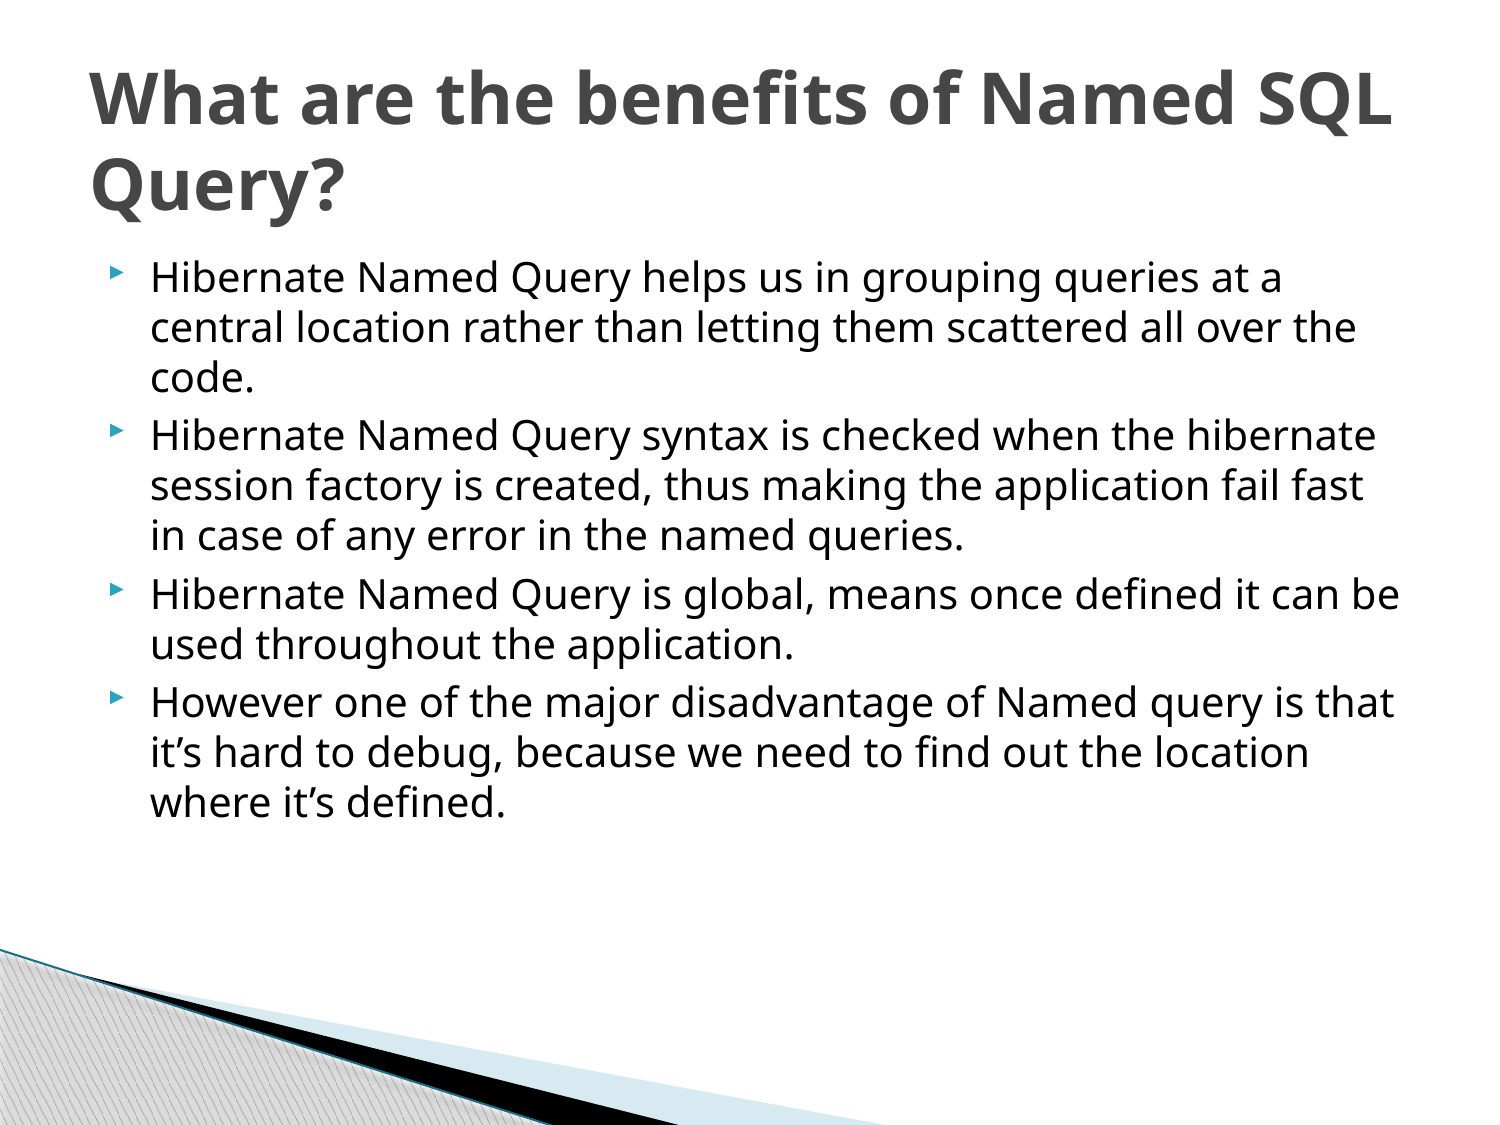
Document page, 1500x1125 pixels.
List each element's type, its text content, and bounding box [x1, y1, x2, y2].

title What are the benefits of Named SQL Query? [75, 45, 1425, 233]
list Hibernate Named Query helps us in grouping queries at a central location rather than letting them scattered all over the code. Hibernate Named Query syntax is checked when the hibernate session factory is created, thus making the application fail fast in case of any error in the named queries. Hibernate Named Query is global, means once defined it can be used throughout the application. However one of the major disadvantage of Named query is that it’s hard to debug, because we need to find out the location where it’s defined. [75, 243, 1425, 986]
